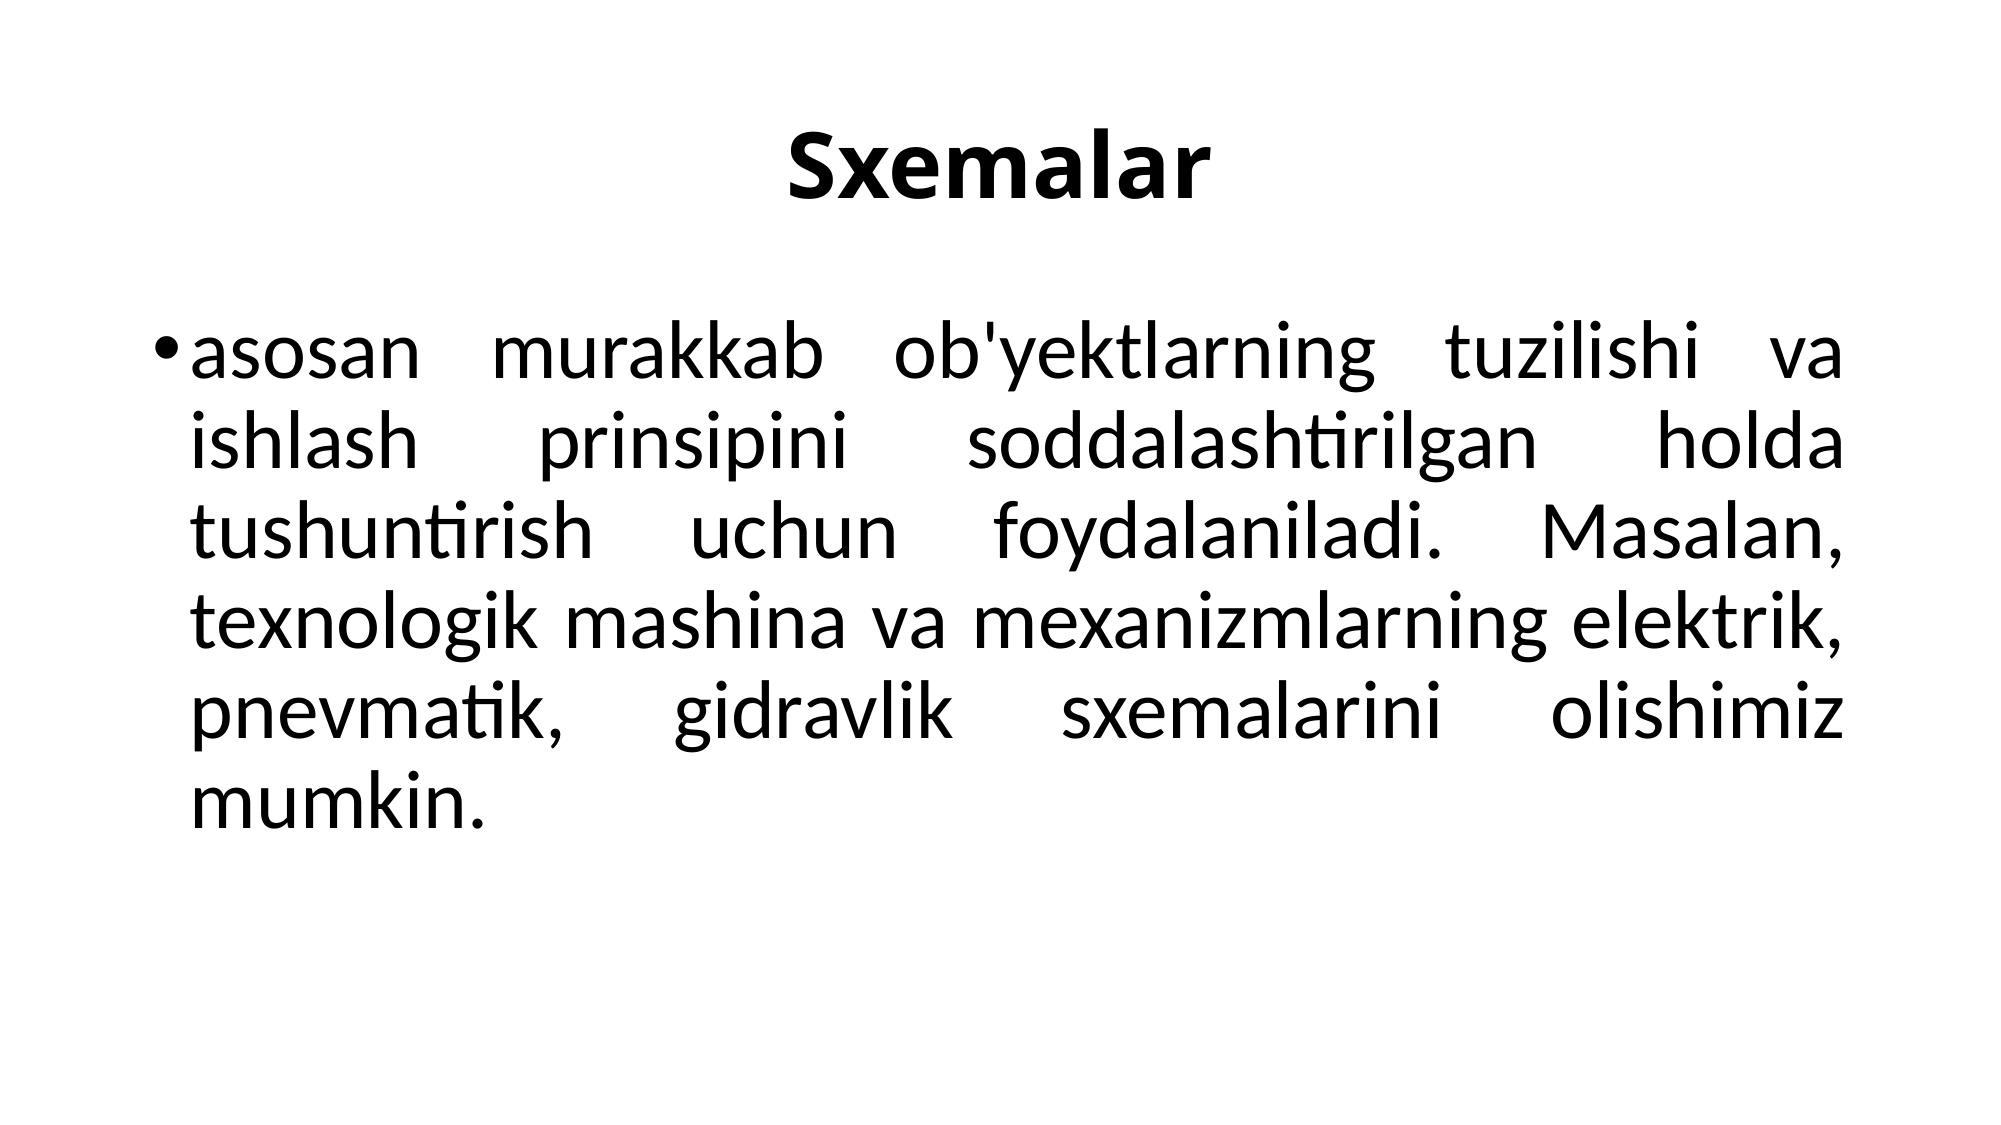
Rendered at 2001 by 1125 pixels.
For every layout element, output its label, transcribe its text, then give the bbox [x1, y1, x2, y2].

title Sxemalar [137, 59, 1863, 278]
list asosan murakkab ob'yektlarning tuzilishi va ishlash prinsipini soddalashtirilgan holda tushuntirish uchun foydalaniladi. Masalan, texnologik mashina va mexanizmlarning elektrik, pnevmatik, gidravlik sxemalarini olishimiz mumkin. [137, 299, 1863, 1014]
